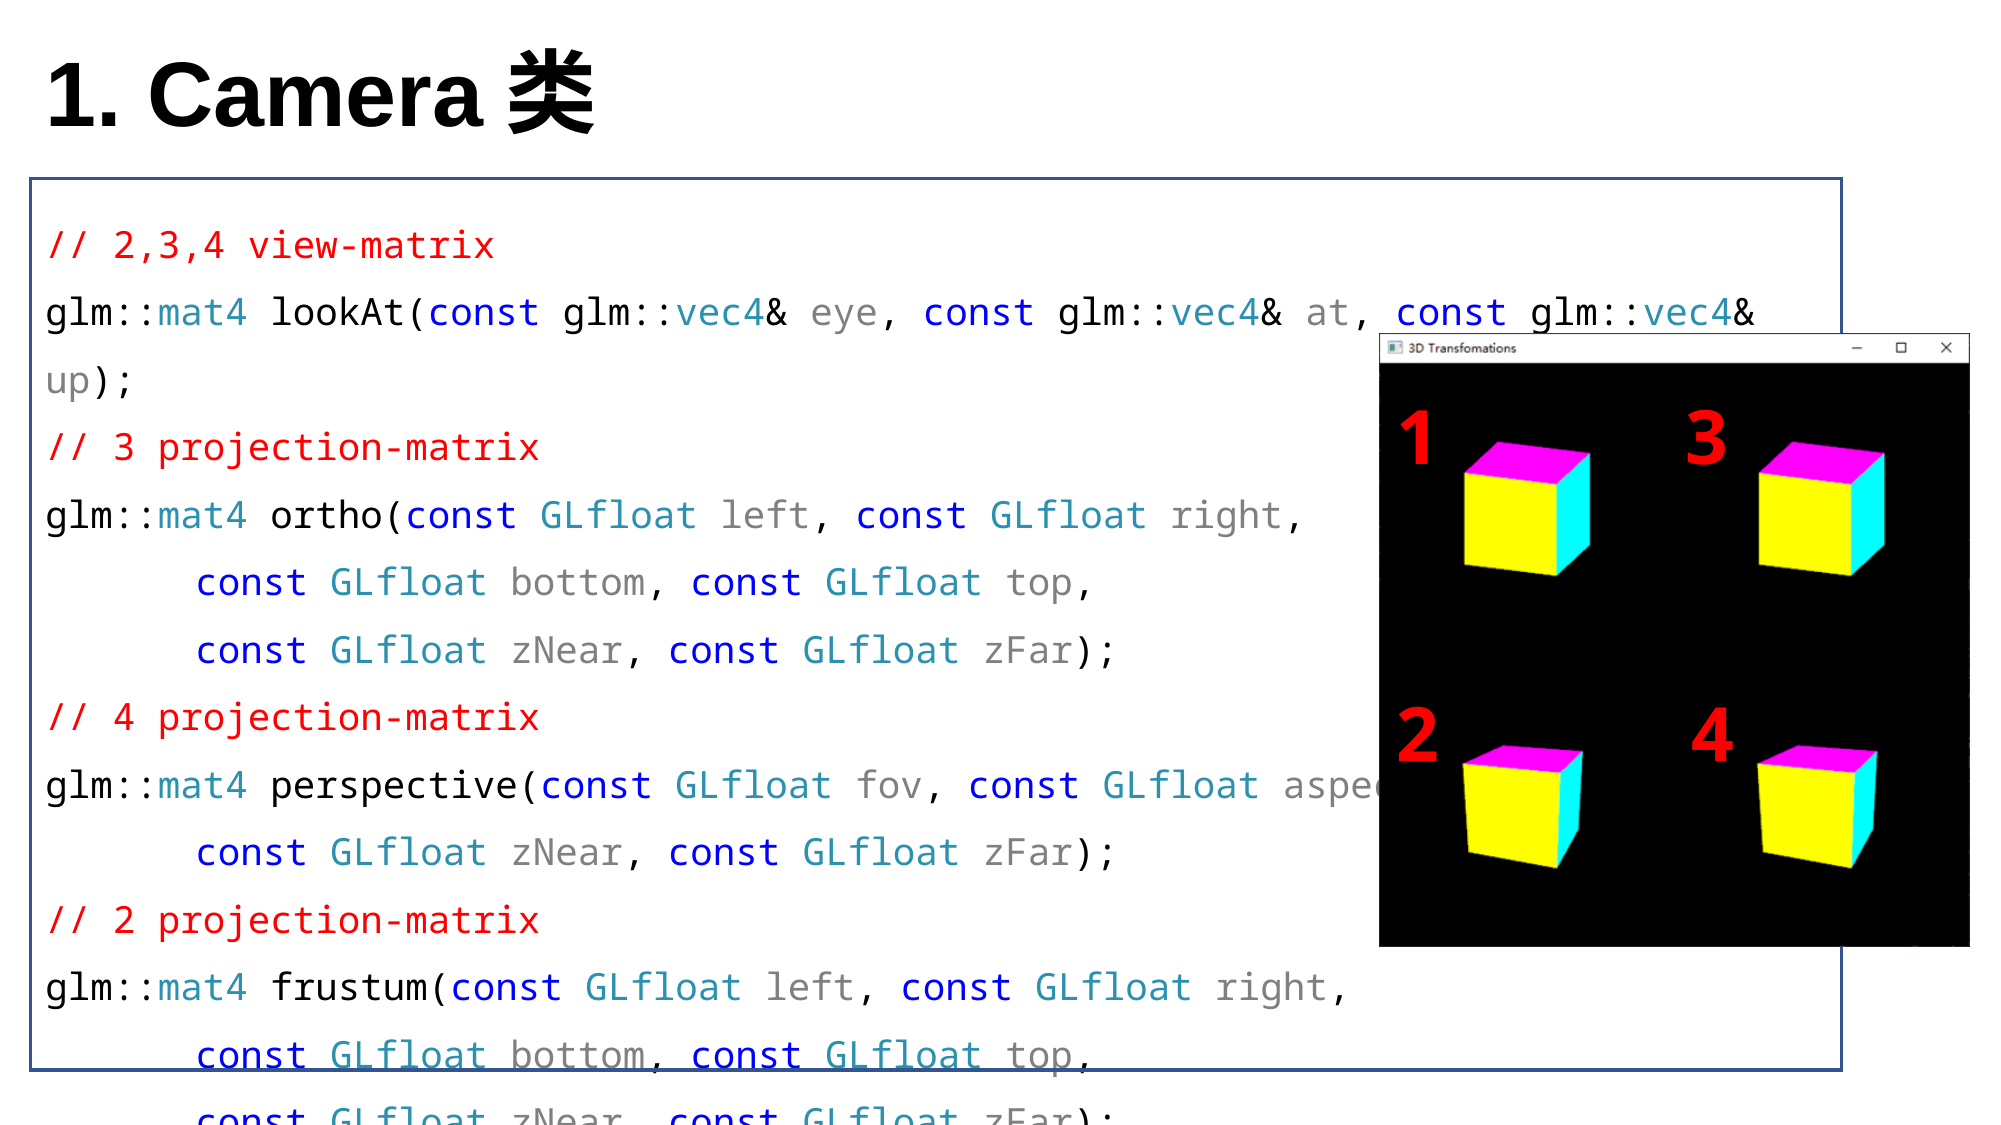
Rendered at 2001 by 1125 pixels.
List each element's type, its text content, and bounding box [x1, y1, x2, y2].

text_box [1379, 333, 1970, 947]
text_box 1. Camera类 [30, 27, 1120, 152]
text_box [30, 177, 1843, 1071]
text_box // 2,3,4 view-matrix glm::mat4 lookAt(const glm::vec4& eye, const glm::vec4& at, const glm::vec4& up); // 3 projection-matrix glm::mat4 ortho(const GLfloat left, const GLfloat right, const GLfloat bottom, const GLfloat top, const GLfloat zNear, const GLfloat zFar); // 4 projection-matrix glm::mat4 perspective(const GLfloat fov, const GLfloat aspect, const GLfloat zNear, const GLfloat zFar); // 2 projection-matrix glm::mat4 frustum(const GLfloat left, const GLfloat right, const GLfloat bottom, const GLfloat top, const GLfloat zNear, const GLfloat zFar); [30, 1071, 1842, 1125]
